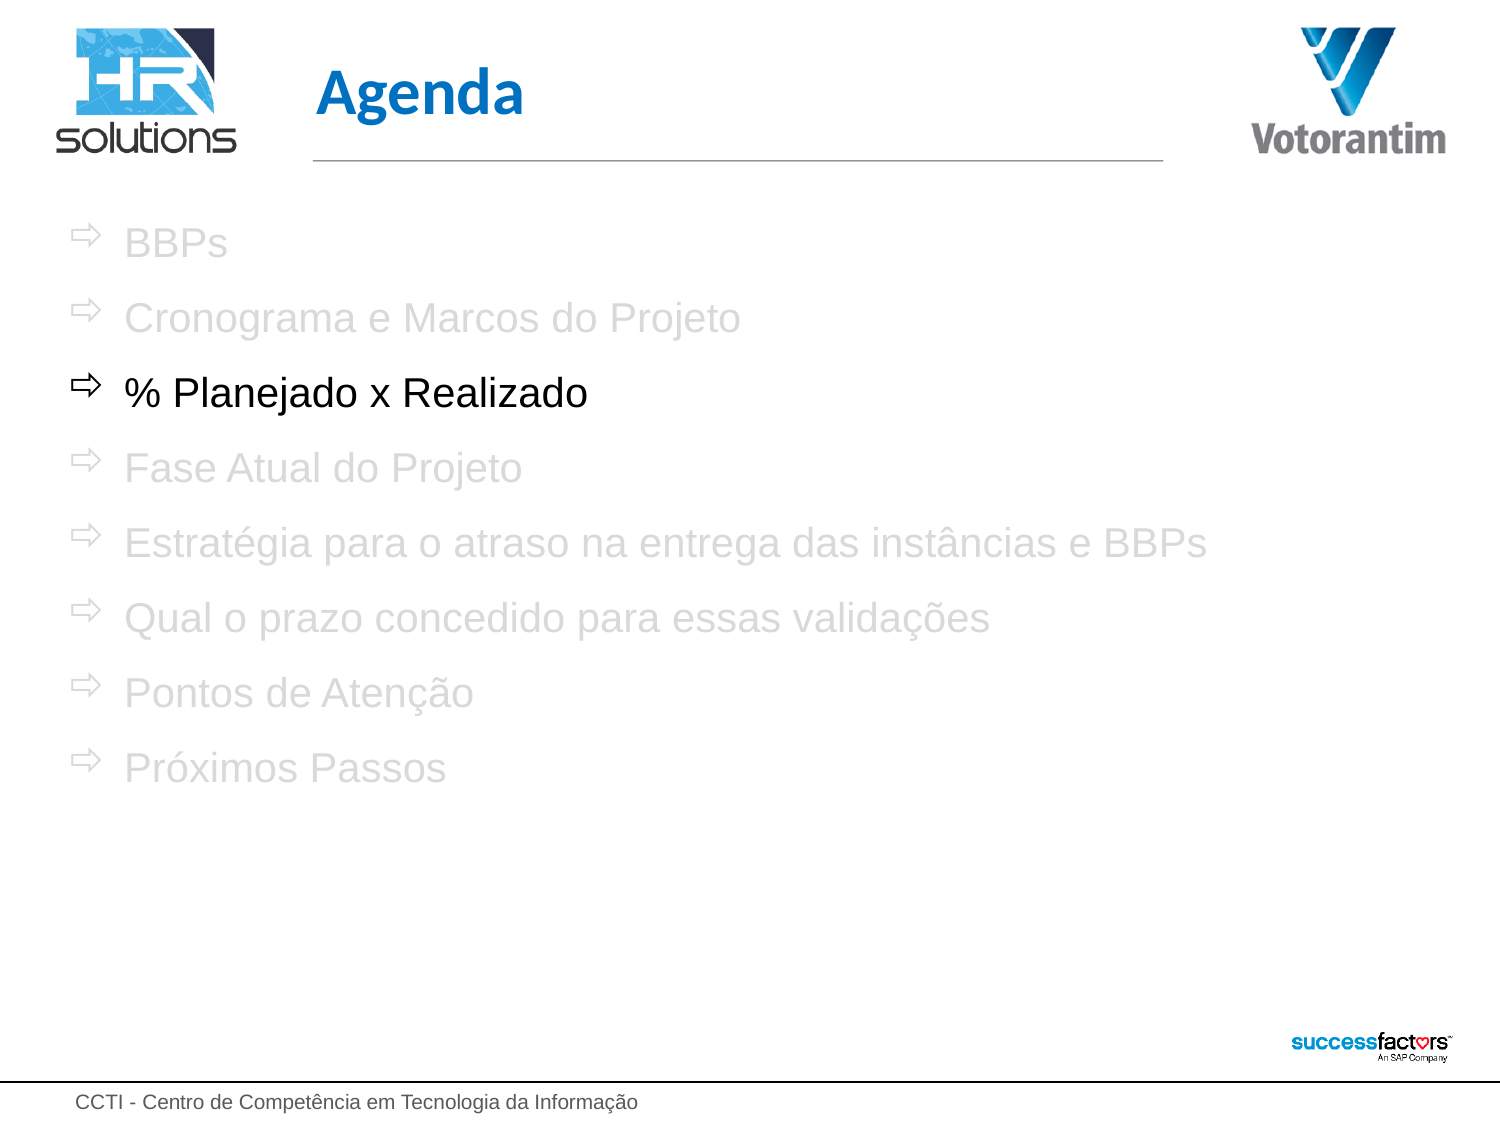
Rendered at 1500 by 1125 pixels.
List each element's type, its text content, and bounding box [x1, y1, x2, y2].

picture [1249, 24, 1447, 155]
list BBPs Cronograma e Marcos do Projeto % Planejado x Realizado Fase Atual do Projeto Estratégia para o atraso na entrega das instâncias e BBPs Qual o prazo concedido para essas validações Pontos de Atenção Próximos Passos [53, 208, 1442, 988]
title Agenda [301, 23, 1227, 154]
picture [53, 20, 240, 155]
picture [1281, 1019, 1463, 1075]
